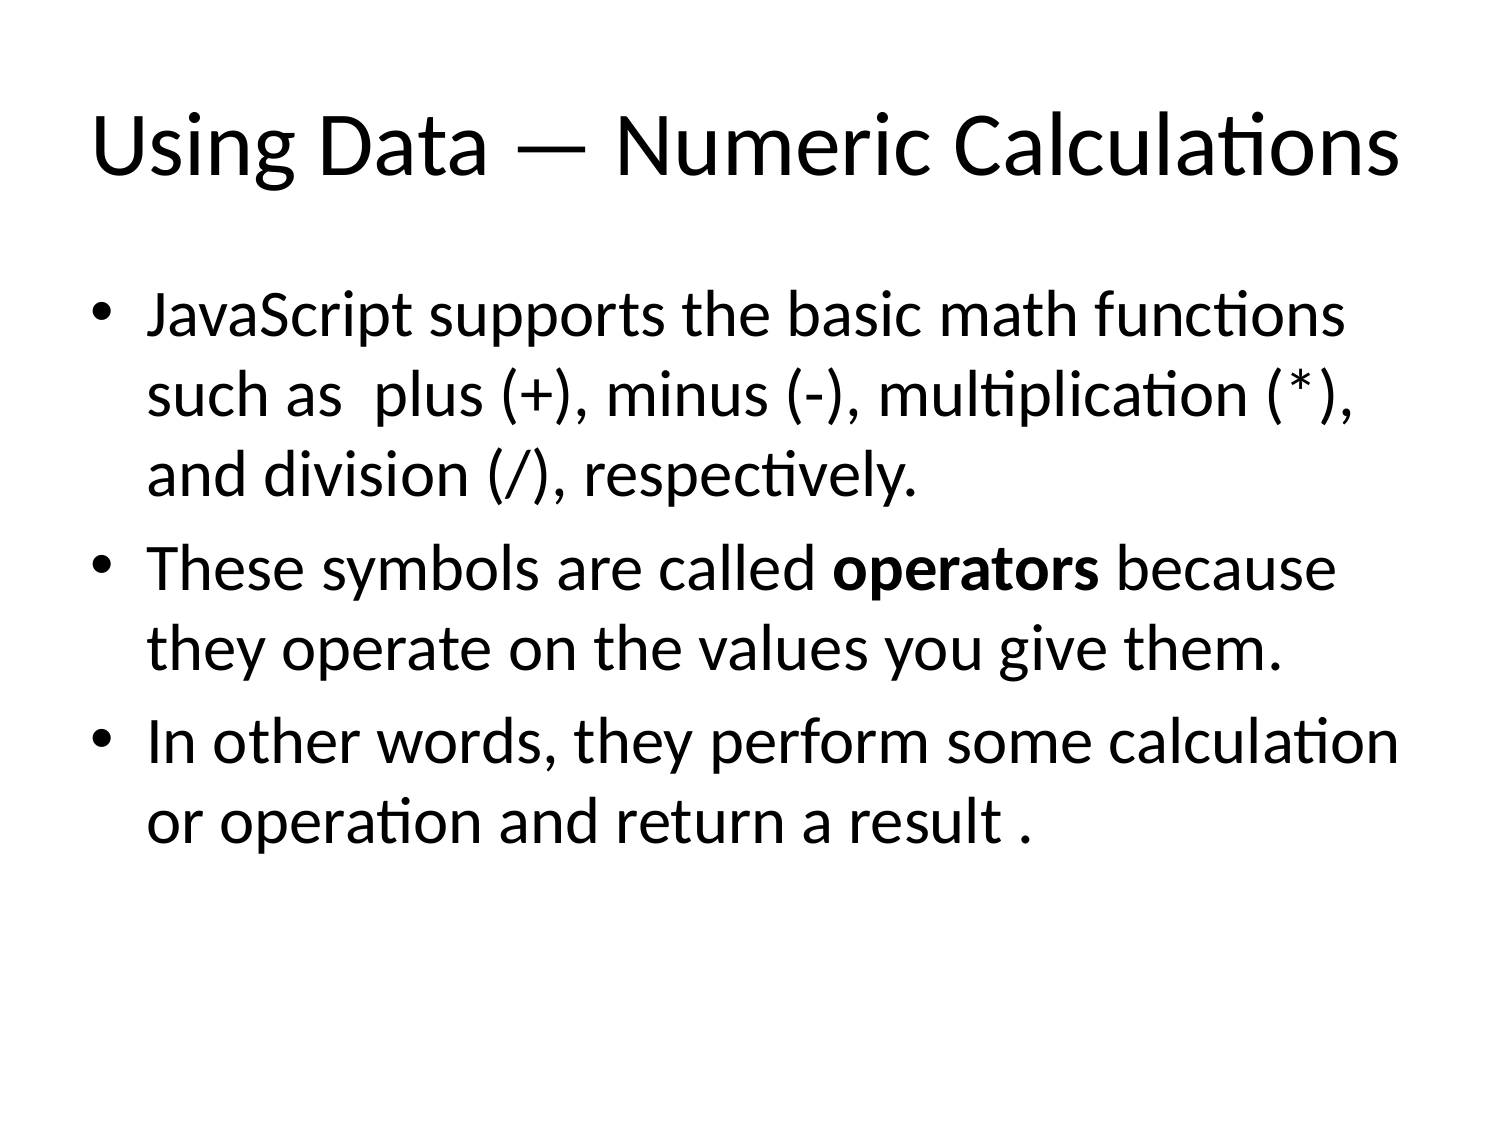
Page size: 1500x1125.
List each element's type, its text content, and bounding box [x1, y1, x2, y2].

title Using Data — Numeric Calculations [75, 45, 1425, 233]
list JavaScript supports the basic math functions such as plus (+), minus (-), multiplication (*), and division (/), respectively. These symbols are called operators because they operate on the values you give them. In other words, they perform some calculation or operation and return a result . [75, 262, 1425, 1005]
